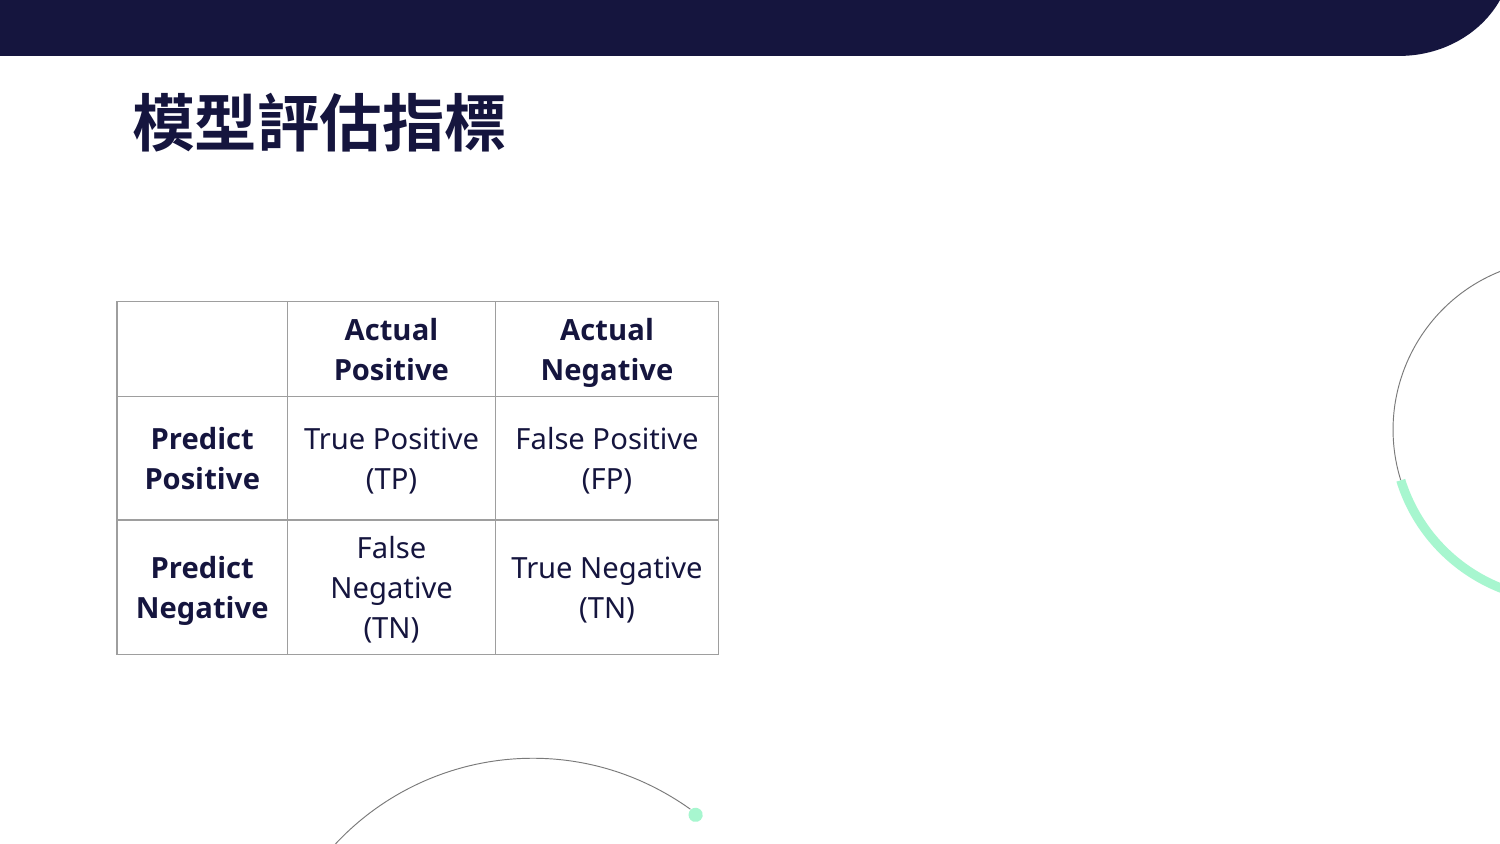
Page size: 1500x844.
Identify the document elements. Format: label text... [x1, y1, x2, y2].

table_cell Predict Negative [118, 521, 287, 654]
table_header [118, 302, 287, 396]
table_cell False Negative (TN) [288, 521, 495, 654]
table_cell False Positive (FP) [496, 397, 718, 519]
table_cell True Negative (TN) [496, 521, 718, 654]
table_header Actual Negative [496, 302, 718, 396]
table_cell Predict Positive [118, 397, 287, 519]
title 模型評估指標 [116, 68, 1383, 164]
table_header Actual Positive [288, 302, 495, 396]
table_cell True Positive (TP) [288, 397, 495, 519]
